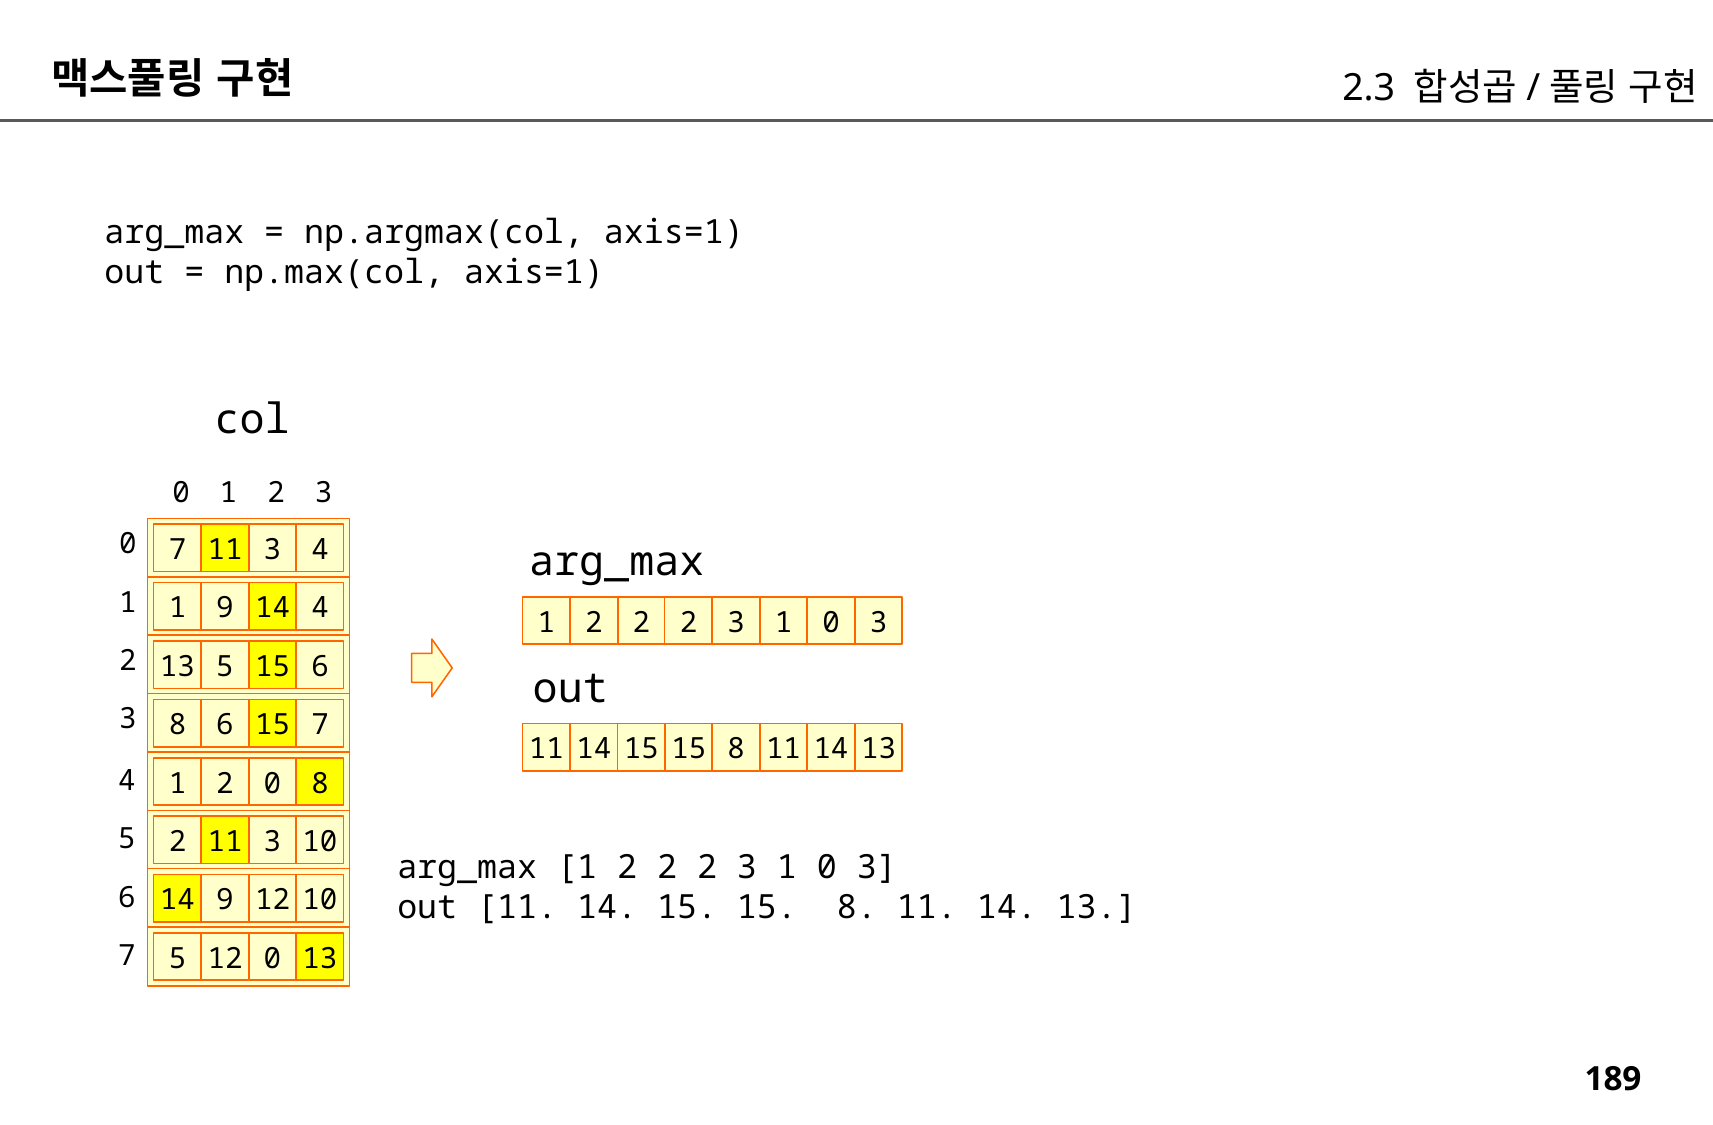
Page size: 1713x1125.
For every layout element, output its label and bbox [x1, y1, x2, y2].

text_box [521, 721, 904, 773]
text_box [101, 464, 351, 988]
text_box [382, 837, 1153, 933]
text_box [199, 384, 305, 450]
text_box [521, 595, 904, 646]
text_box [916, 44, 1713, 111]
text_box [517, 652, 623, 718]
text_box [11, 13, 803, 105]
text_box [89, 202, 760, 298]
text_box [514, 526, 719, 591]
text_box [409, 637, 454, 699]
